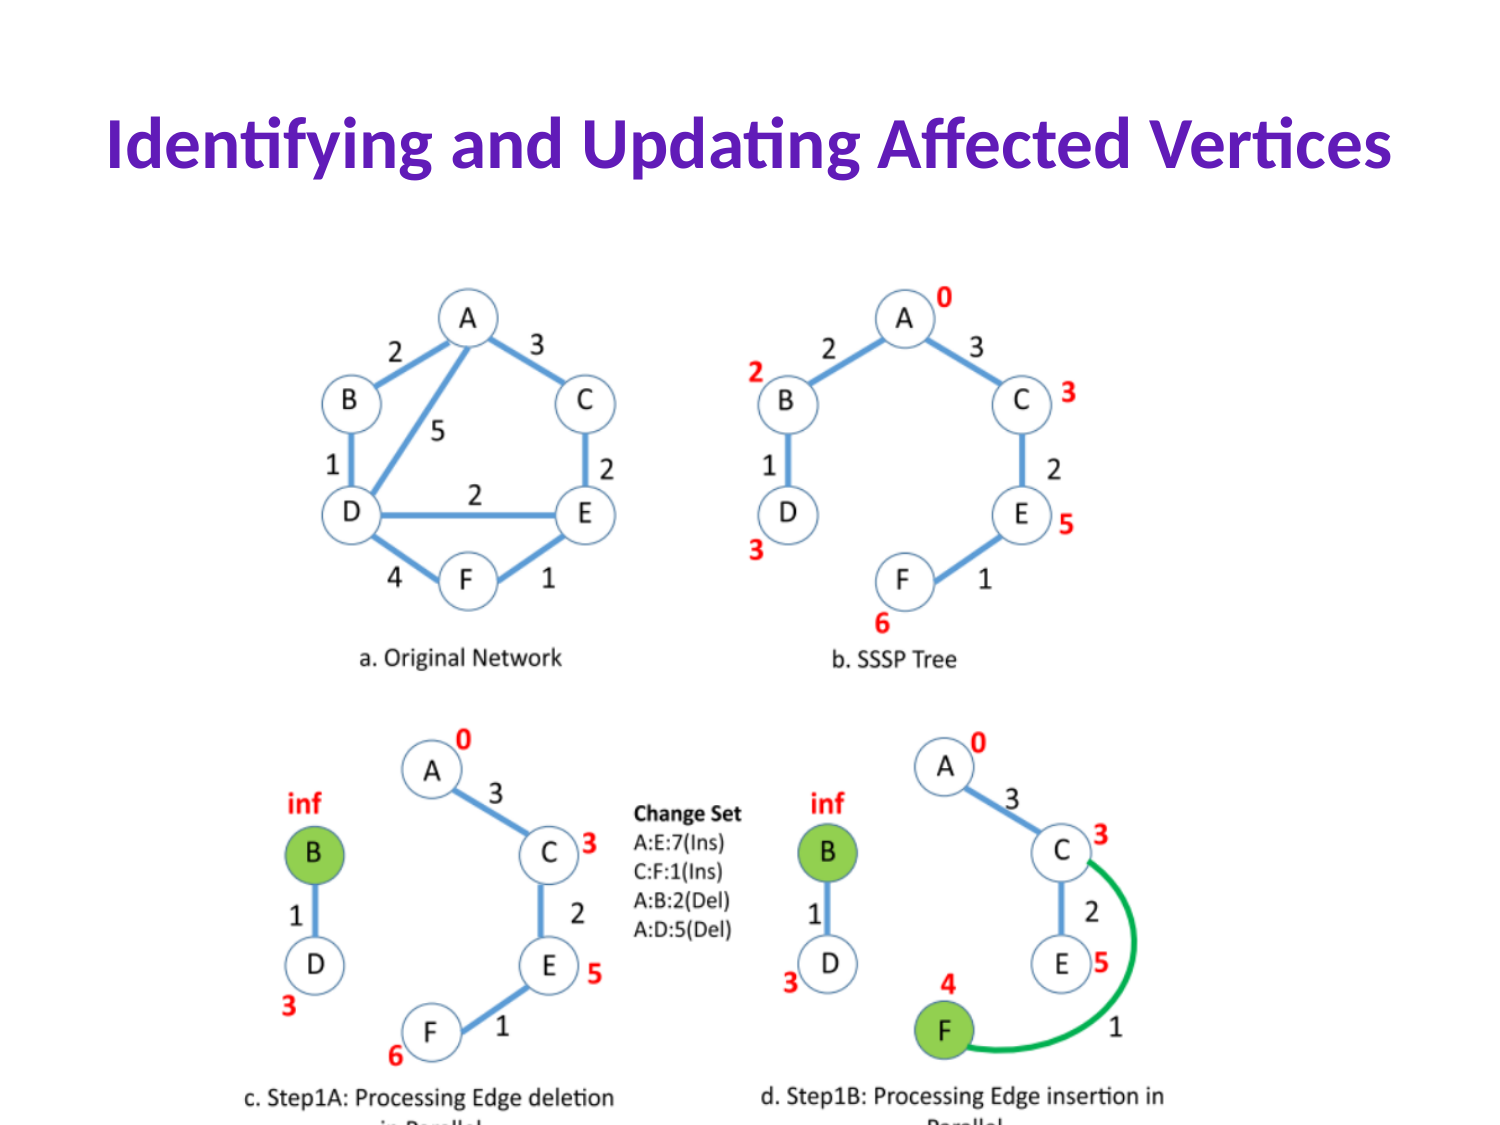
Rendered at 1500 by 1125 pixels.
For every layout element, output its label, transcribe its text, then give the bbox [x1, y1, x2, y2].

picture [154, 262, 1257, 1125]
title Identifying and Updating Affected Vertices [75, 45, 1425, 233]
